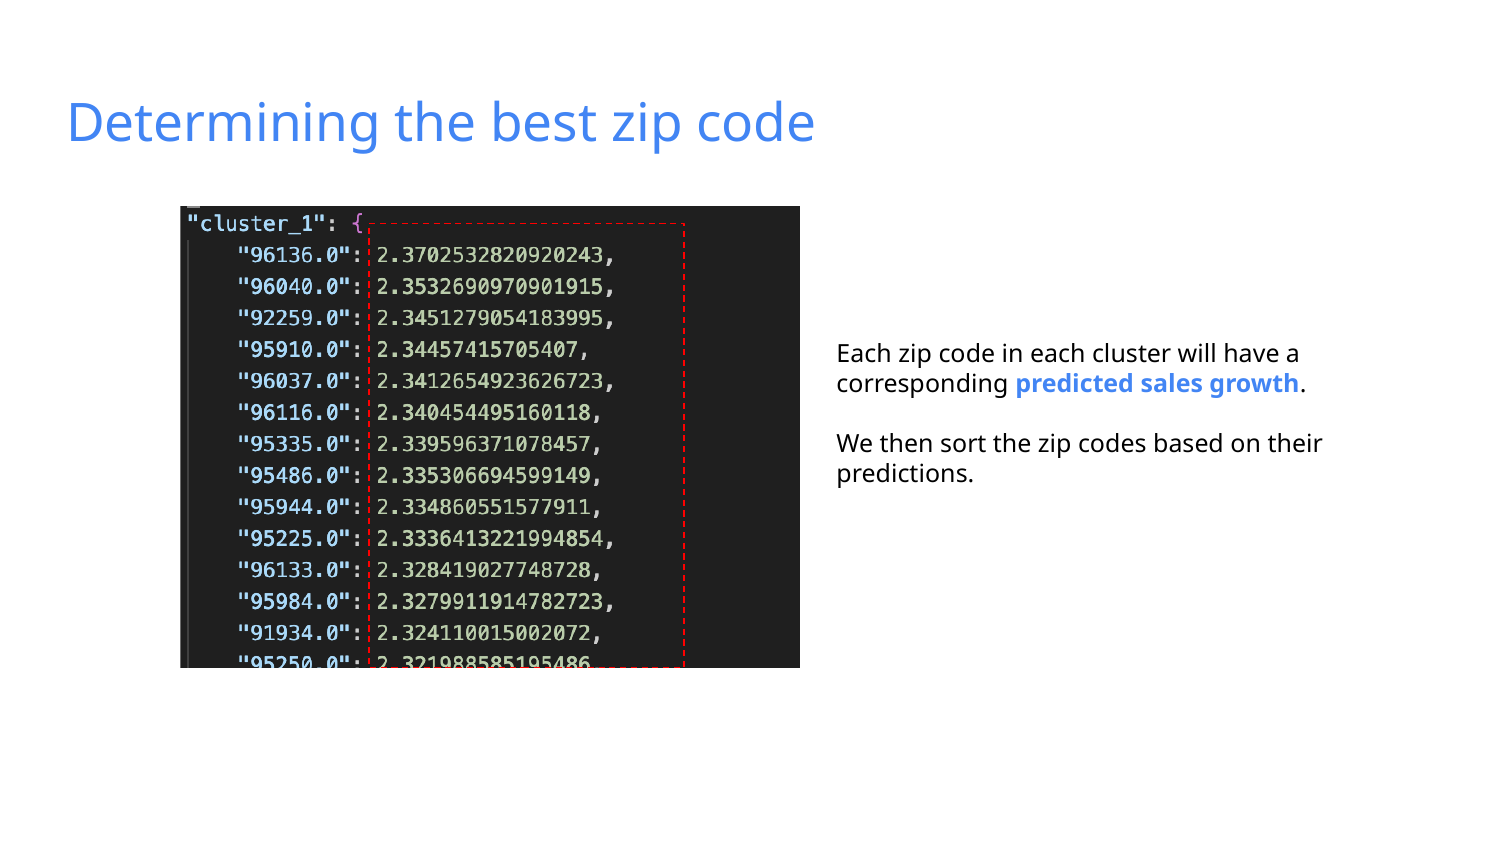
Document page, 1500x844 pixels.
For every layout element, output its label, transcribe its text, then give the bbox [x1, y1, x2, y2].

text_box Each zip code in each cluster will have a corresponding predicted sales growth. We then sort the zip codes based on their predictions. [821, 322, 1410, 502]
picture [180, 206, 801, 668]
title Determining the best zip code [51, 72, 1449, 167]
